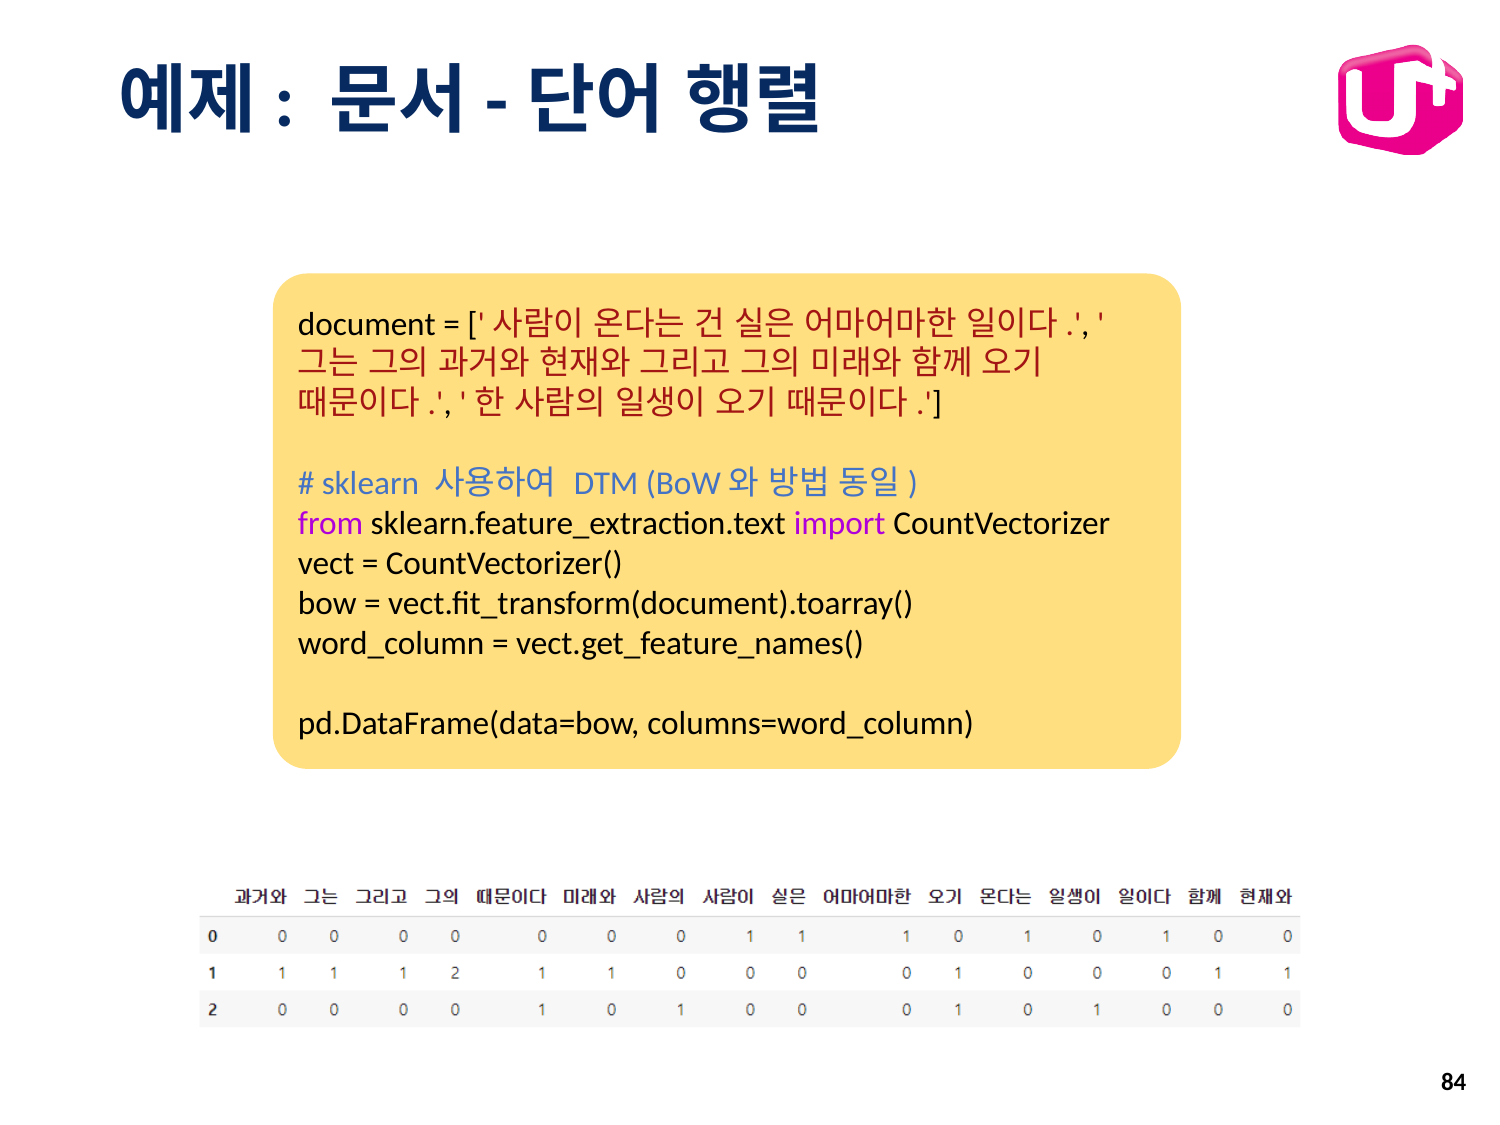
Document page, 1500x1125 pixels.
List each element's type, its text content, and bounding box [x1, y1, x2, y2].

title 예제: 문서-단어 행렬 [103, 27, 1397, 179]
text_box document = ['사람이 온다는 건 실은 어마어마한 일이다.', '그는 그의 과거와 현재와 그리고 그의 미래와 함께 오기 때문이다.', '한 사람의 일생이 오기 때문이다.'] # sklearn 사용하여 DTM (BoW와 방법 동일) from sklearn.feature_extraction.text import CountVectorizer vect = CountVectorizer() bow = vect.fit_transform(document).toarray() word_column = vect.get_feature_names() pd.DataFrame(data=bow, columns=word_column) [272, 273, 1182, 769]
picture [195, 884, 1305, 1032]
text_box 84 [1403, 1050, 1482, 1111]
picture [1397, 44, 1463, 155]
